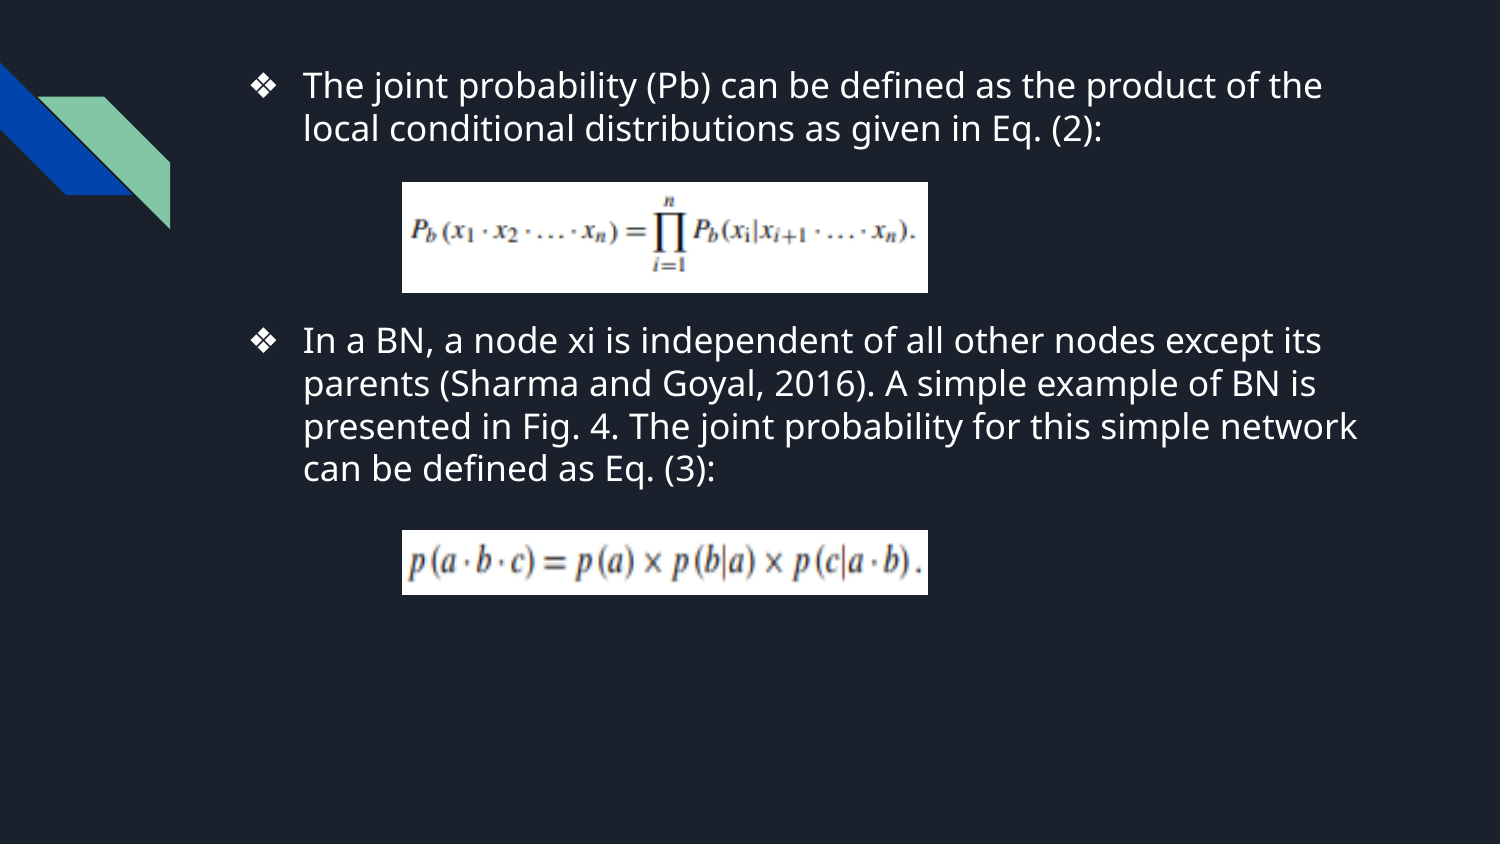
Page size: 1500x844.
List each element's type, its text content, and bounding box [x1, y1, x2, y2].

picture [402, 181, 928, 293]
picture [402, 529, 928, 596]
title The joint probability (Pb) can be defined as the product of the local conditional distributions as given in Eq. (2): In a BN, a node xi is independent of all other nodes except its parents (Sharma and Goyal, 2016). A simple example of BN is presented in Fig. 4. The joint probability for this simple network can be defined as Eq. (3): [212, 48, 1424, 827]
